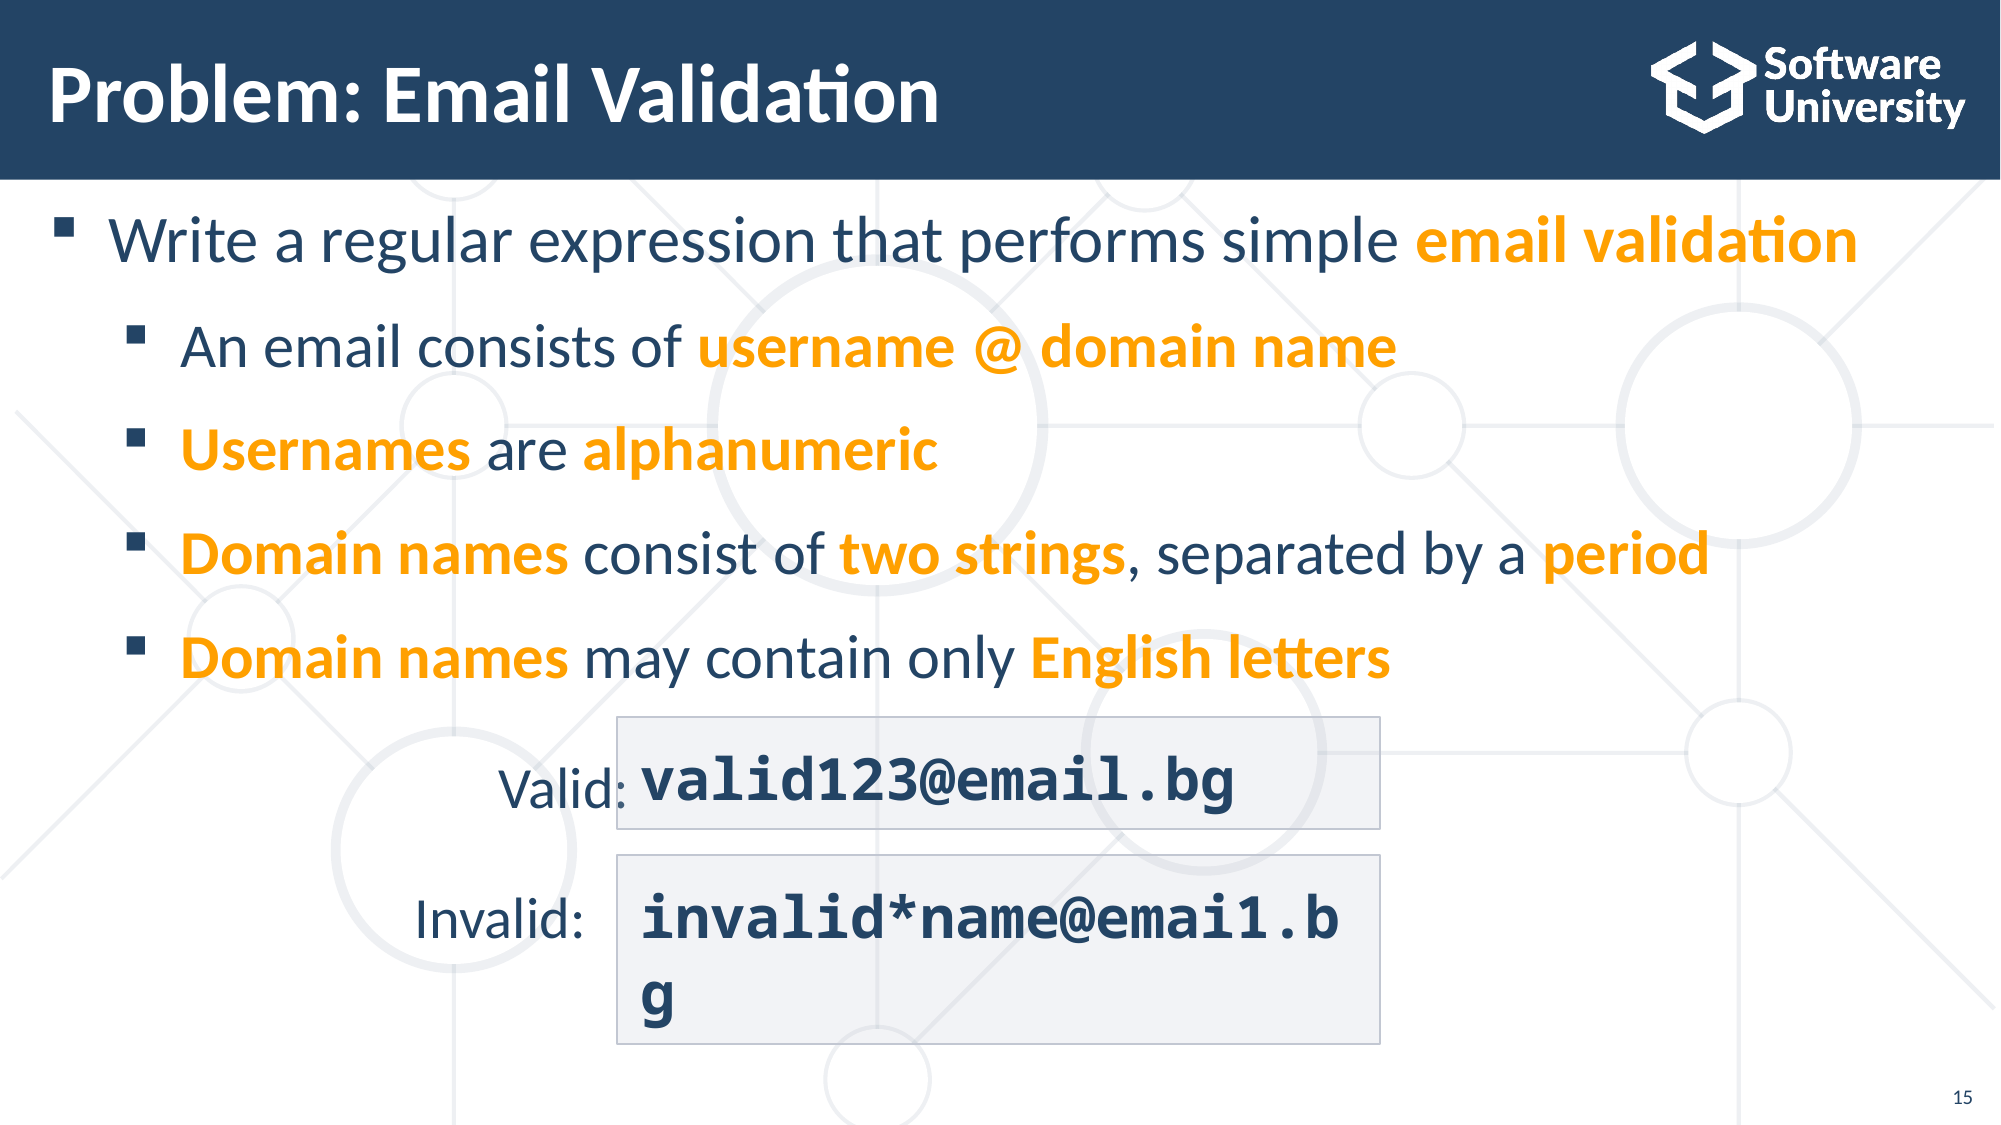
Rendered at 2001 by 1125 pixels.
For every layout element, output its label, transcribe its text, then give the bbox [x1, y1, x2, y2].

text_box invalid*name@emai1.bg [617, 855, 1380, 1045]
title Problem: Email Validation [31, 16, 1625, 162]
slide_number 15 [1927, 1067, 1989, 1117]
text_box valid123@email.bg [617, 716, 1380, 830]
list Write a regular expression that performs simple email validation An email consists of username @ domain name Usernames are alphanumeric Domain names consist of two strings, separated by a period Domain names may contain only English letters Valid: Invalid: [31, 186, 2000, 1050]
picture [1651, 41, 1966, 134]
